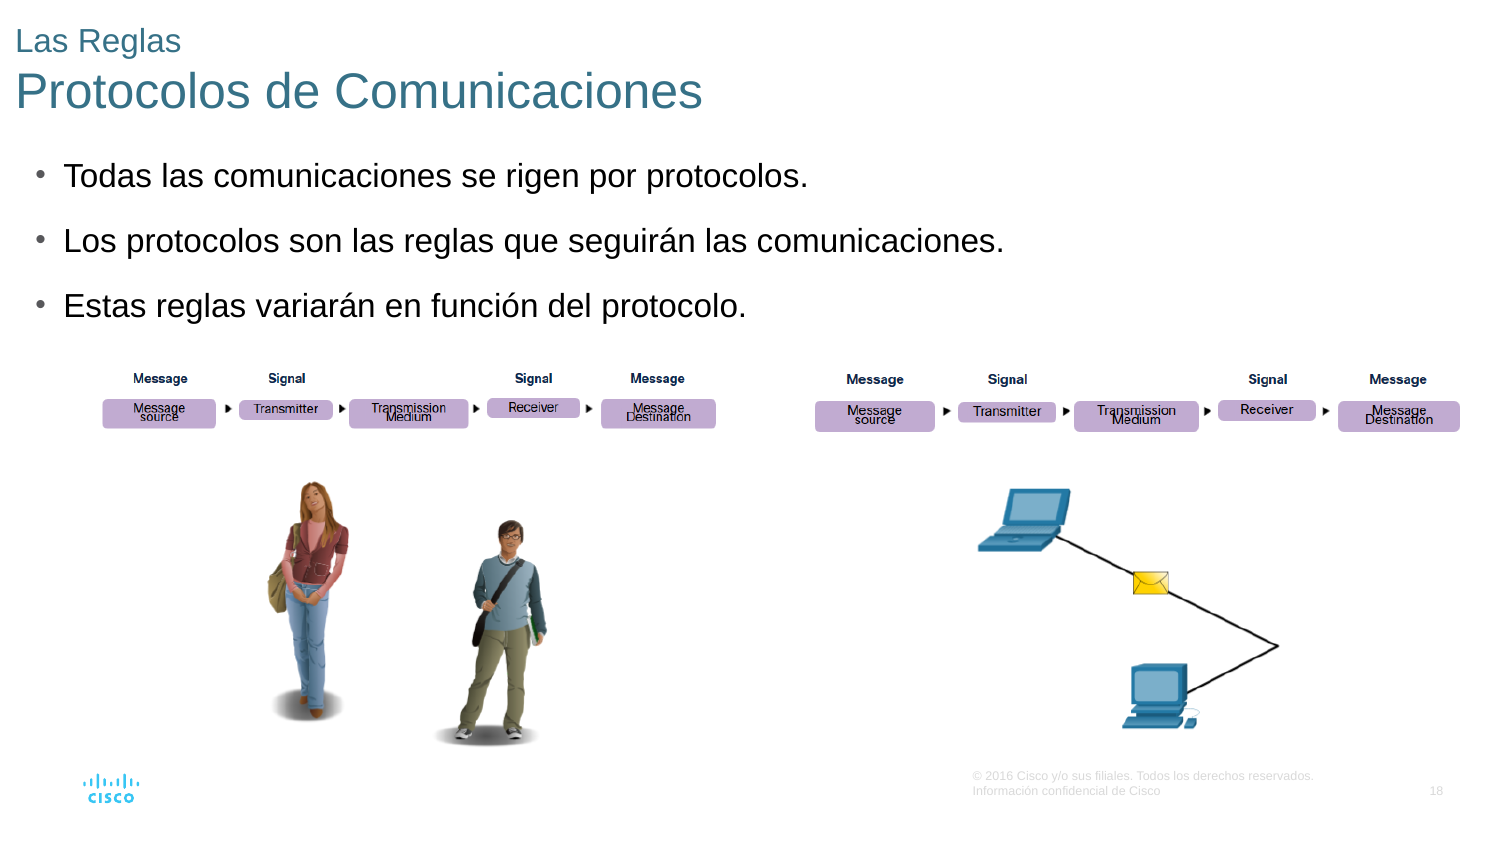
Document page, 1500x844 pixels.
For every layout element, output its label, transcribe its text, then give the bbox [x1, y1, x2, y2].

picture [87, 364, 730, 761]
title Las Reglas Protocolos de Comunicaciones [0, 6, 1500, 131]
picture [800, 364, 1479, 746]
list Todas las comunicaciones se rigen por protocolos. Los protocolos son las reglas que seguirán las comunicaciones. Estas reglas variarán en función del protocolo. [20, 146, 1473, 355]
